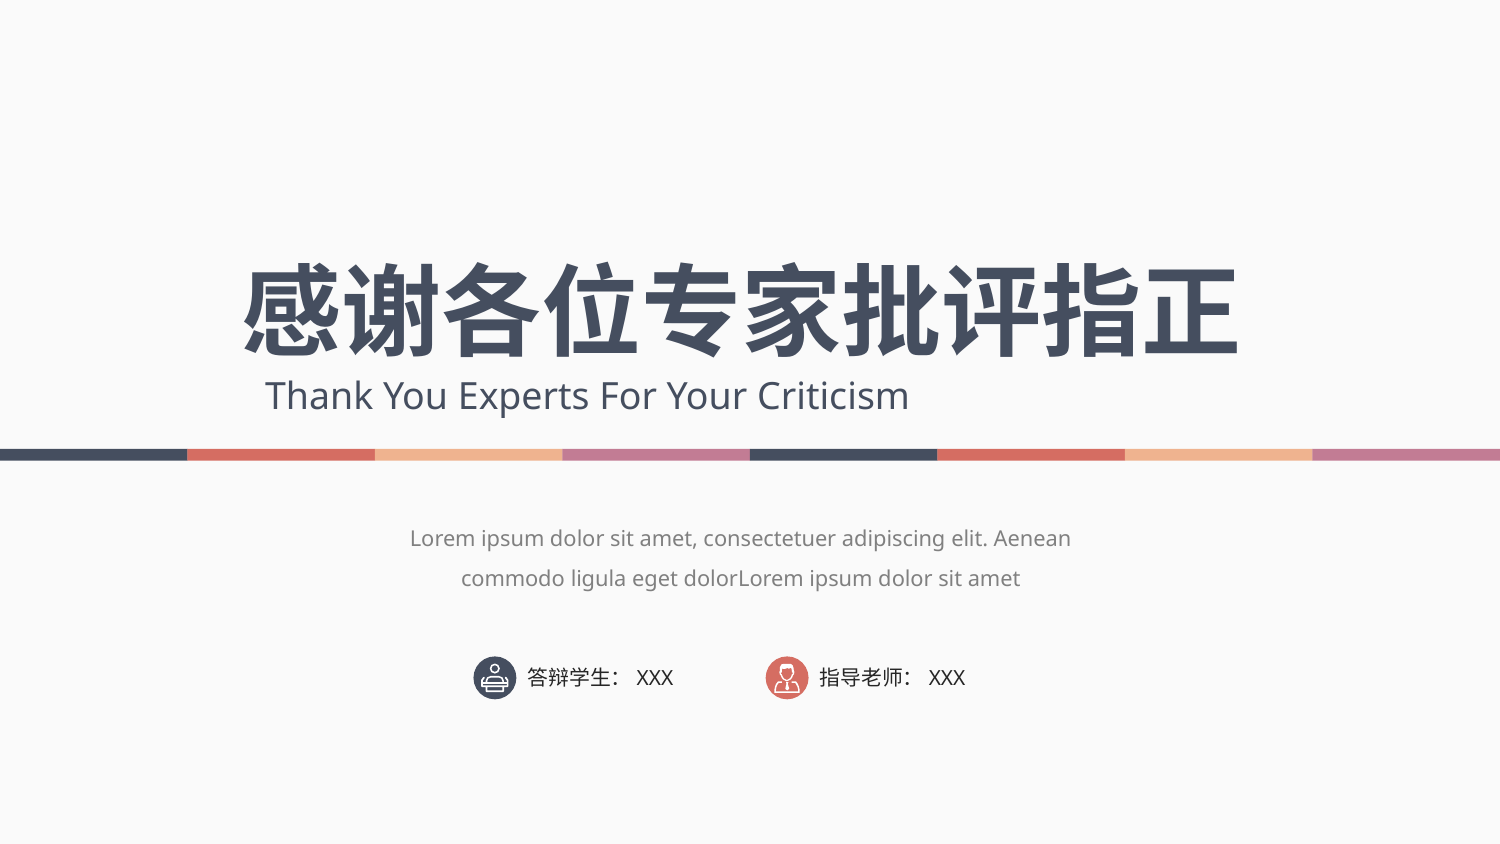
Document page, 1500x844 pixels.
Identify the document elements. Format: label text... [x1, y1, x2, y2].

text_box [473, 656, 517, 700]
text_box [0, 448, 1500, 461]
text_box Lorem ipsum dolor sit amet, consectetuer adipiscing elit. Aenean commodo ligula eget dolorLorem ipsum dolor sit amet [342, 504, 1140, 598]
text_box Thank You Experts For Your Criticism [250, 364, 1250, 425]
text_box 感谢各位专家批评指正 [226, 241, 1257, 376]
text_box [765, 656, 809, 700]
text_box 答辩学生：XXX [517, 657, 748, 697]
text_box 指导老师：XXX [809, 657, 1040, 697]
